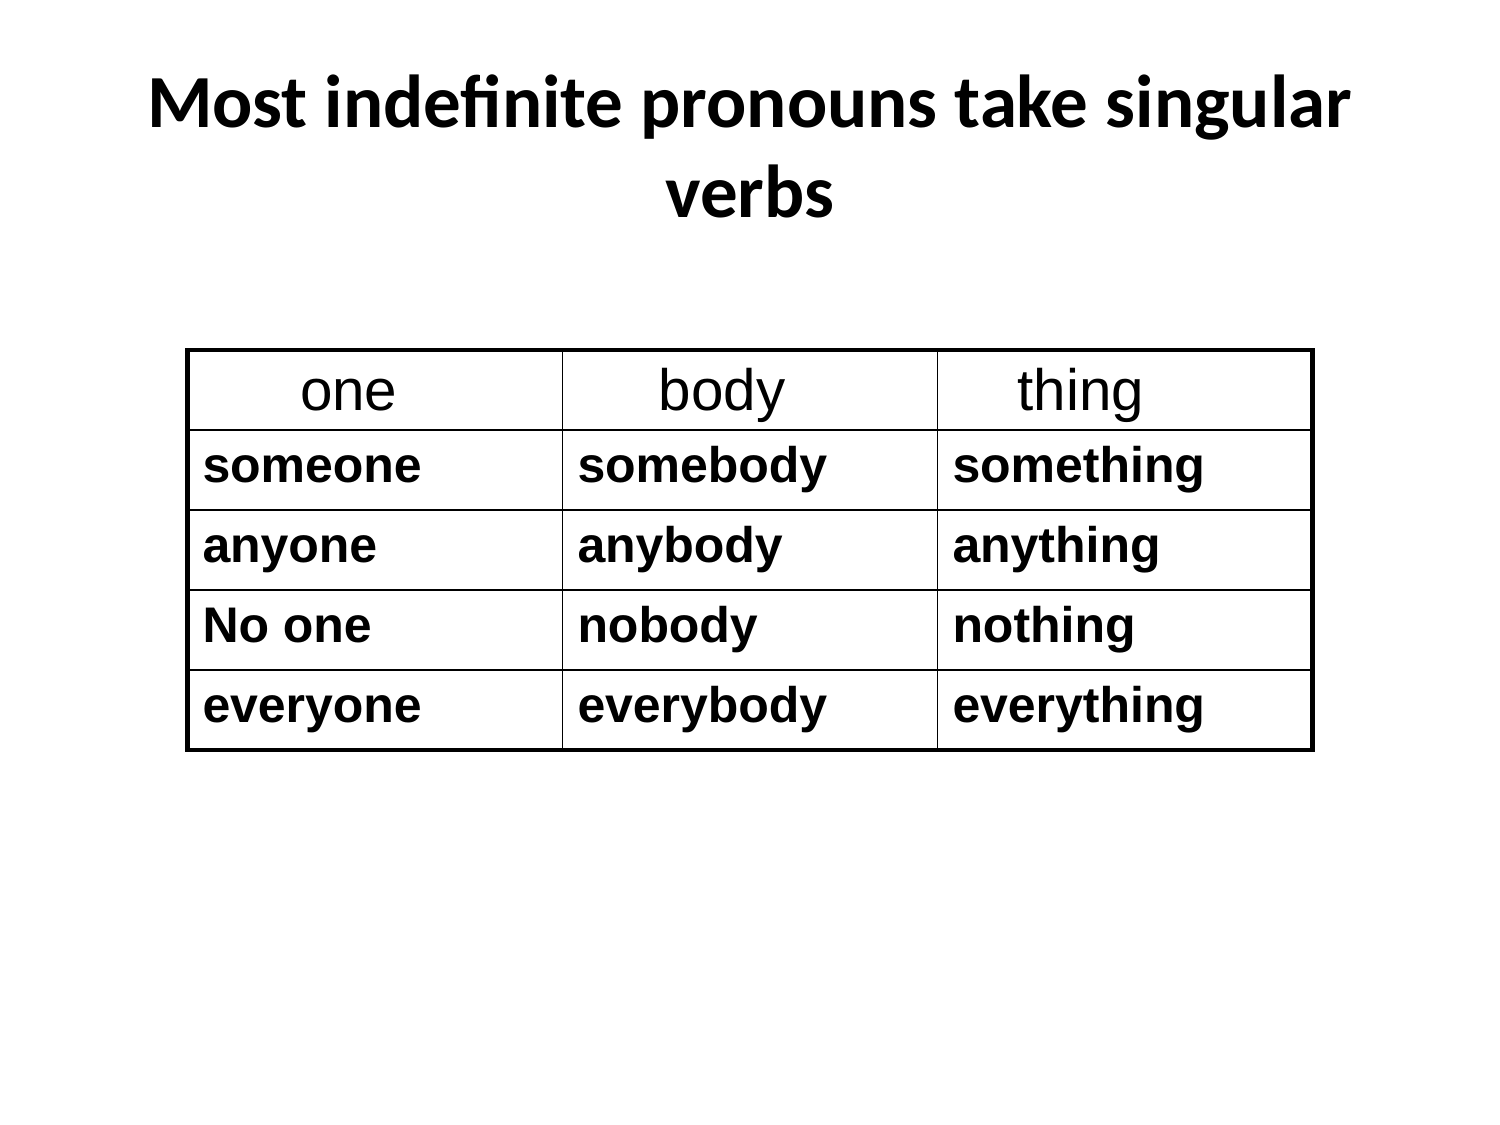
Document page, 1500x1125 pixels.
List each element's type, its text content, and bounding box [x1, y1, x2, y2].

table_cell somebody [563, 431, 937, 509]
table_cell someone [190, 431, 562, 509]
table_cell nothing [938, 591, 1310, 669]
table_cell anyone [190, 511, 562, 589]
table_cell everybody [563, 671, 937, 748]
table_header thing [938, 352, 1310, 429]
table_cell something [938, 431, 1310, 509]
table_header body [563, 352, 937, 429]
table_cell everyone [190, 671, 562, 748]
table_cell everything [938, 671, 1310, 748]
title Most indefinite pronouns take singular verbs [75, 45, 1425, 233]
table_cell anybody [563, 511, 937, 589]
table_cell nobody [563, 591, 937, 669]
table_cell No one [190, 591, 562, 669]
table_cell anything [938, 511, 1310, 589]
table_header one [190, 352, 562, 429]
